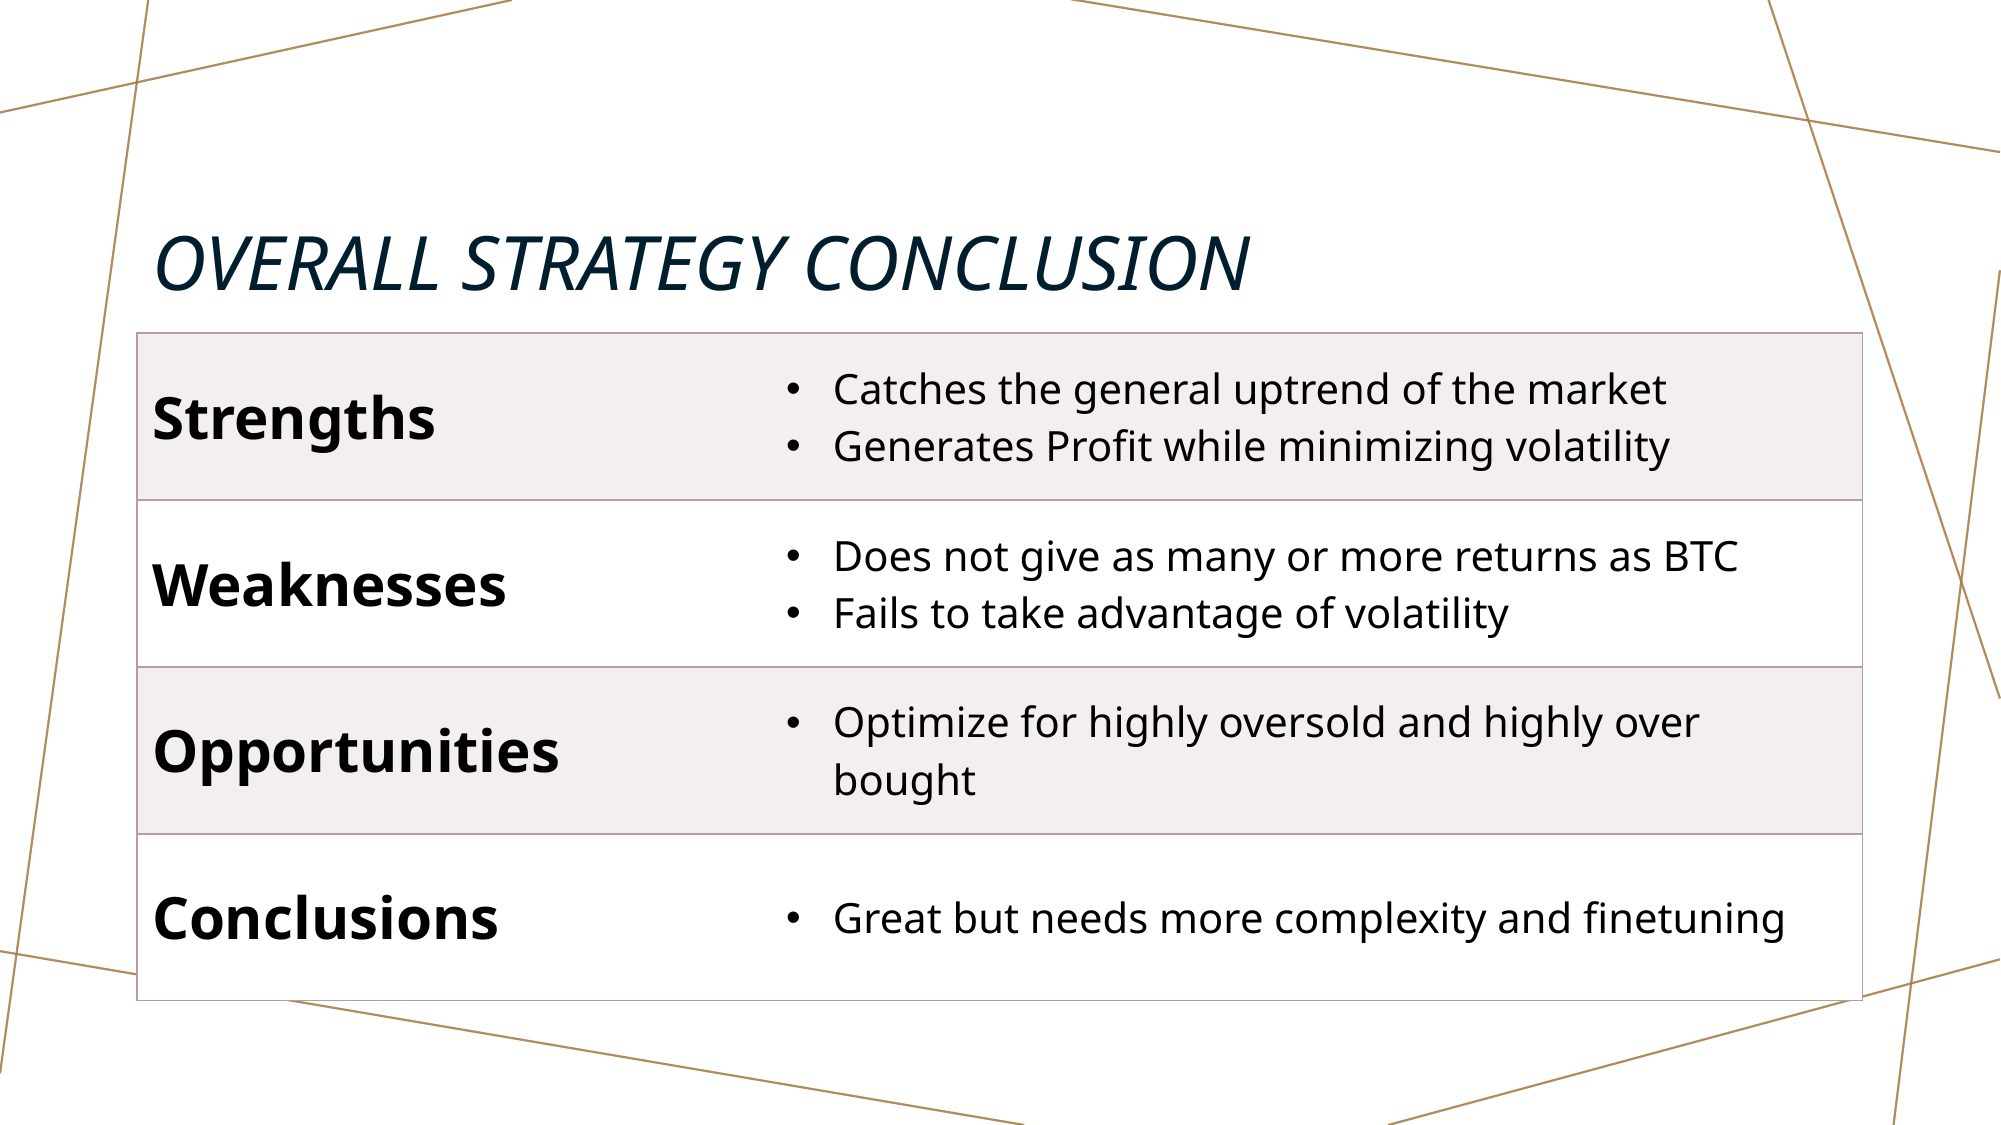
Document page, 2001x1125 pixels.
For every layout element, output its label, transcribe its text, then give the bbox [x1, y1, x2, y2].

table_cell Does not give as many or more returns as BTC Fails to take advantage of volatility [771, 501, 1862, 666]
table_header Strengths [138, 334, 771, 499]
table_cell Great but needs more complexity and finetuning [771, 835, 1862, 1000]
title Overall Strategy conclusion [137, 87, 1813, 315]
table_cell Weaknesses [138, 501, 771, 666]
table_cell Optimize for highly oversold and highly over bought [771, 668, 1862, 833]
table_cell Conclusions [138, 835, 771, 1000]
table_header Catches the general uptrend of the market Generates Profit while minimizing volatility [771, 334, 1862, 499]
table_cell Opportunities [138, 668, 771, 833]
